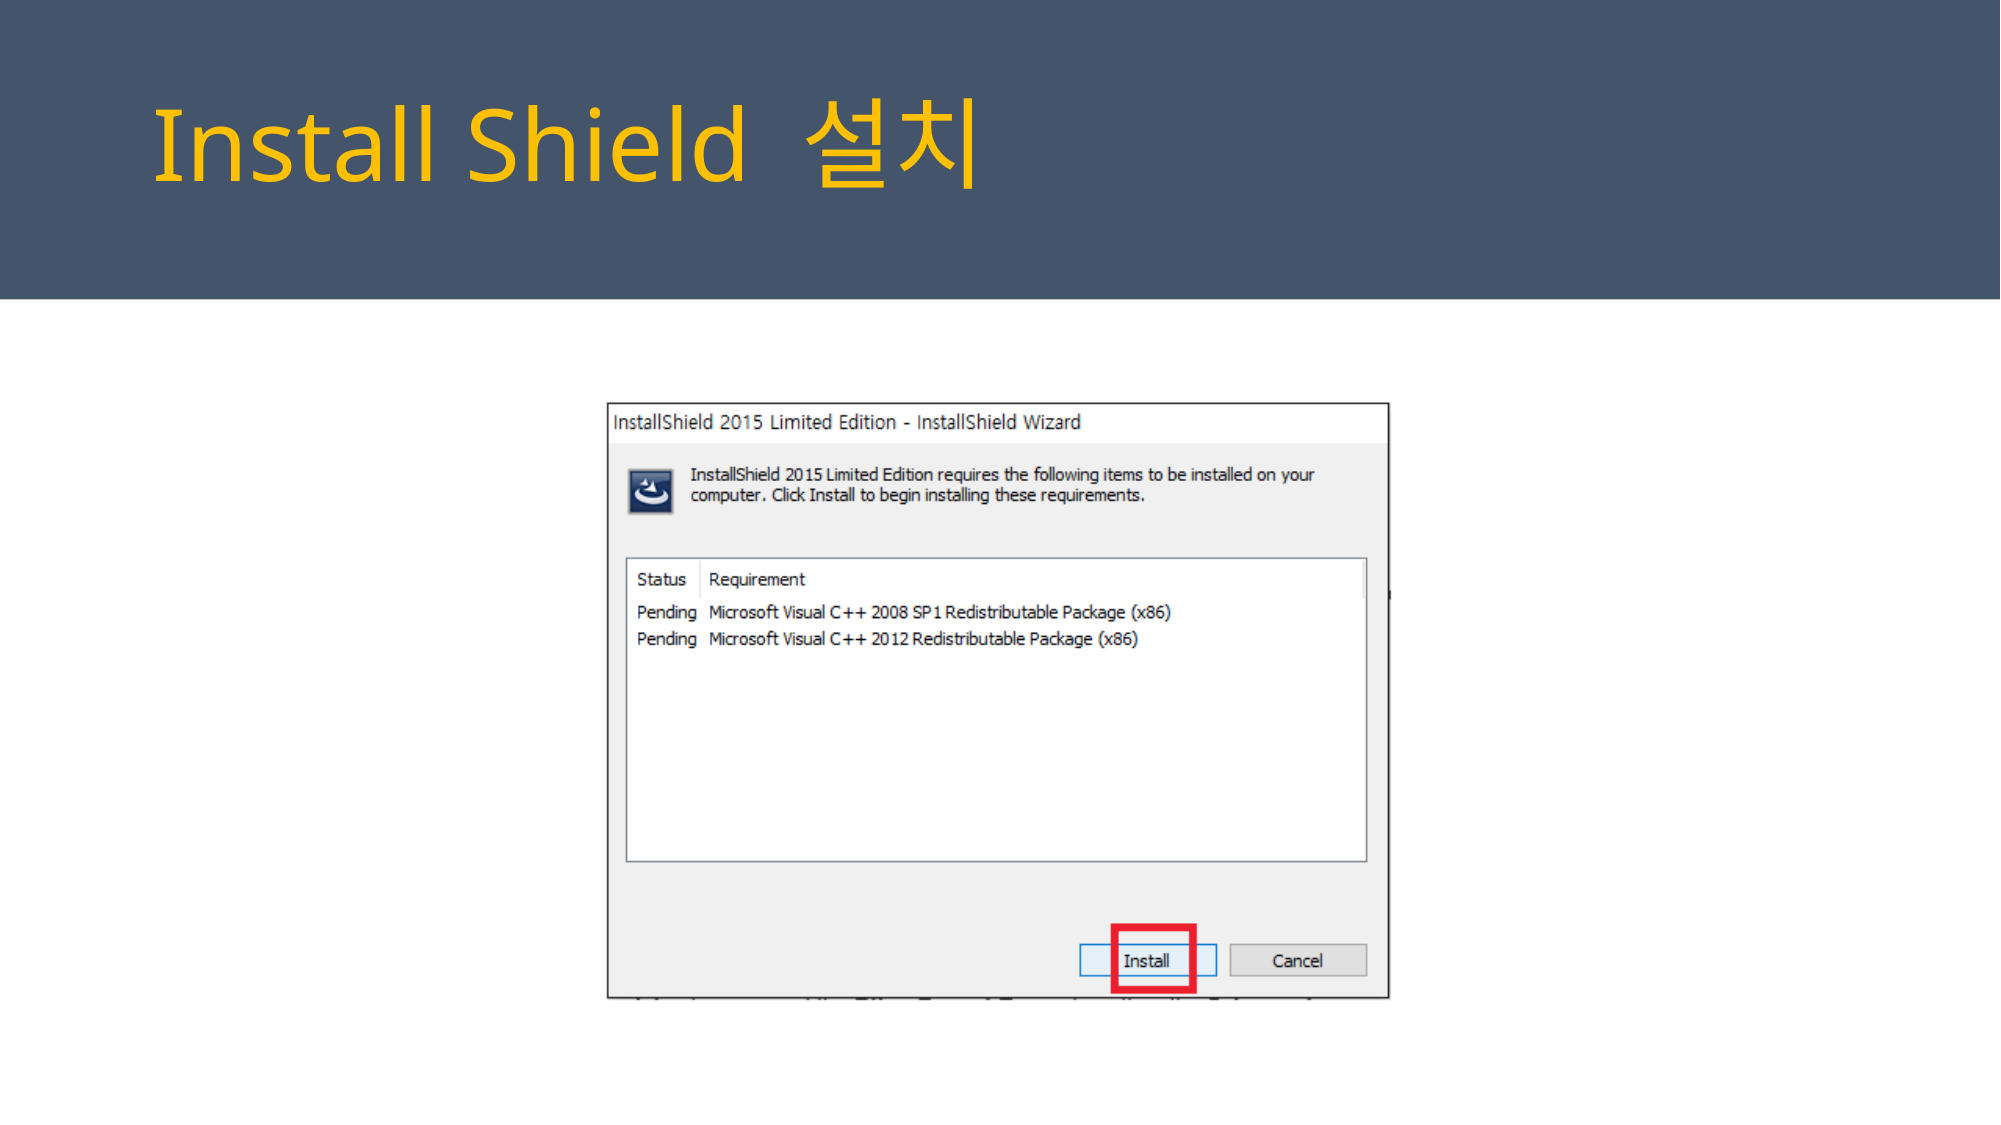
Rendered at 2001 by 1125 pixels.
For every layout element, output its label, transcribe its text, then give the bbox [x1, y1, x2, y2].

text_box Install Shield 설치 [137, 59, 1863, 239]
picture [601, 395, 1399, 1005]
